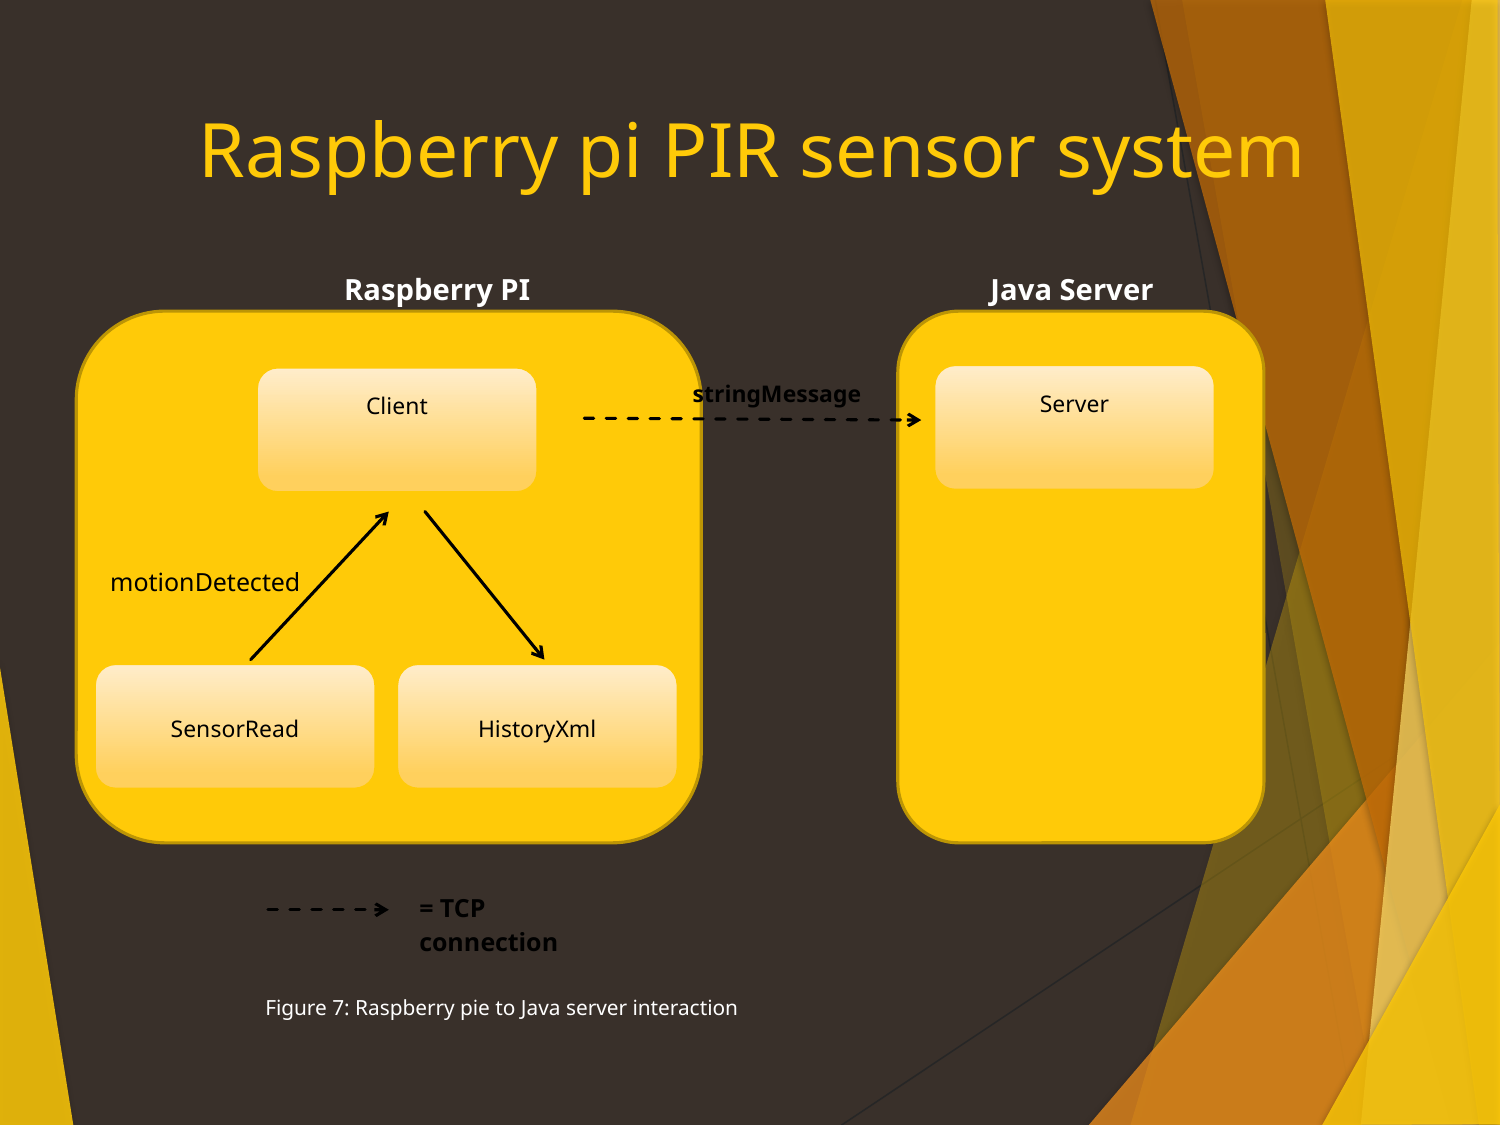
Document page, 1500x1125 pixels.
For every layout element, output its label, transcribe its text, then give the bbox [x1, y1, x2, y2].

text_box [896, 309, 1266, 845]
text_box = TCP connection [404, 880, 621, 933]
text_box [250, 511, 390, 661]
text_box Java Server [975, 258, 1215, 333]
text_box SensorRead [93, 662, 377, 790]
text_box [424, 511, 545, 661]
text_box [583, 417, 922, 421]
text_box Client [255, 366, 539, 494]
text_box motionDetected [94, 554, 245, 660]
text_box stringMessage [677, 367, 898, 416]
text_box [0, 74, 1500, 150]
text_box [74, 309, 703, 845]
text_box Raspberry PI [329, 258, 569, 333]
text_box Figure 7: Raspberry pie to Java server interaction [250, 987, 839, 1028]
text_box HistoryXml [396, 662, 679, 790]
title Raspberry pi PIR sensor system [156, 150, 1349, 312]
text_box Server [933, 364, 1216, 491]
